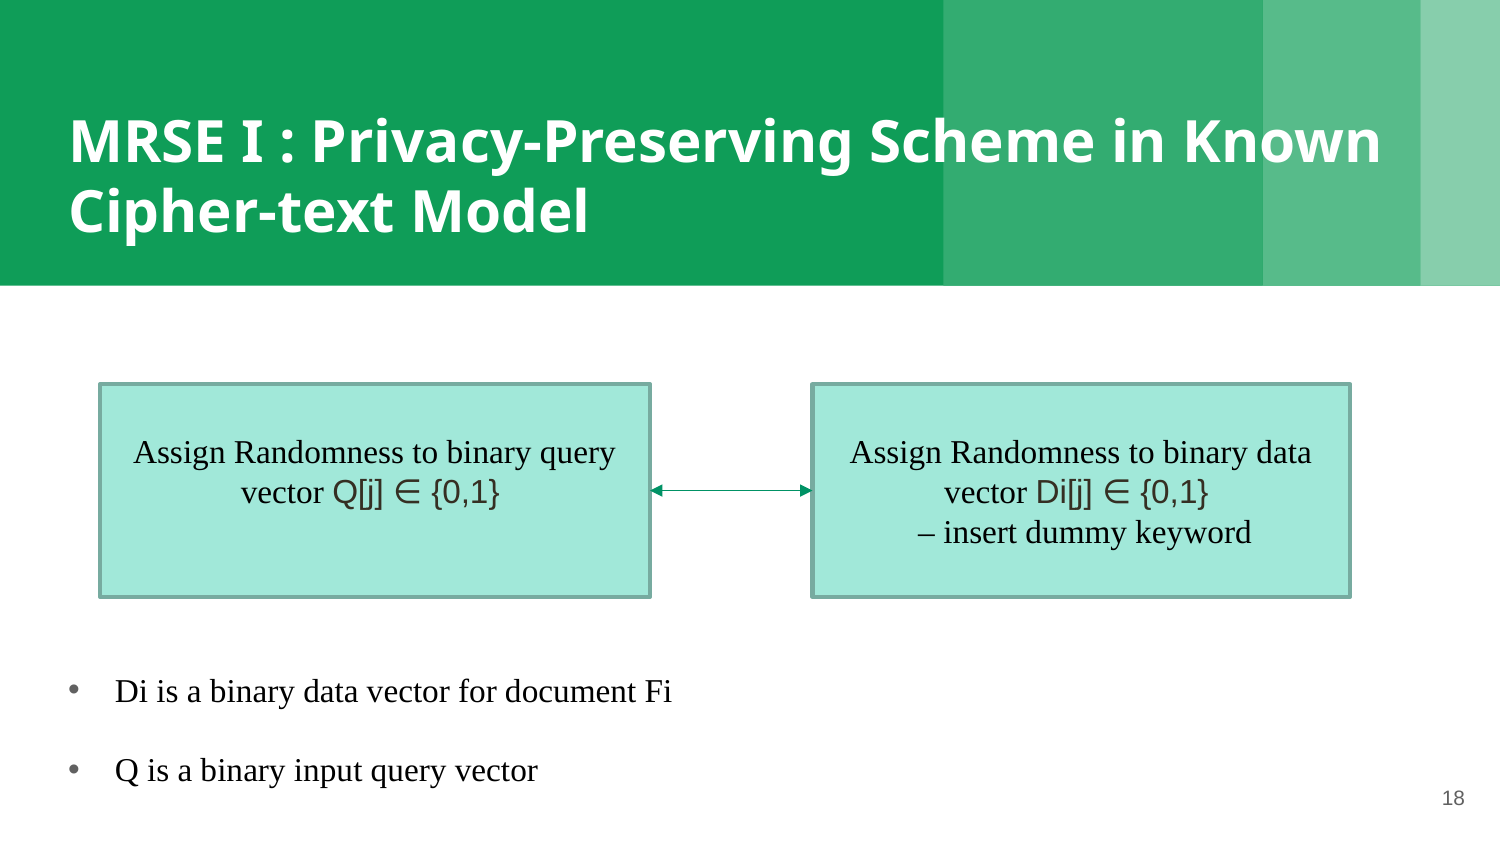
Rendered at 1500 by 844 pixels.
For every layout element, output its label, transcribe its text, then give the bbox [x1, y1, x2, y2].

title MRSE I : Privacy-Preserving Scheme in Known Cipher-text Model [53, 24, 1447, 260]
slide_number 18 [1389, 764, 1480, 830]
text_box Assign Randomness to binary query vector Q[j] ∈ {0,1} [98, 382, 652, 599]
list Di is a binary data vector for document Fi Q is a binary input query vector [53, 315, 1447, 759]
text_box Assign Randomness to binary data vector Di[j] ∈ {0,1} – insert dummy keyword [810, 382, 1352, 599]
